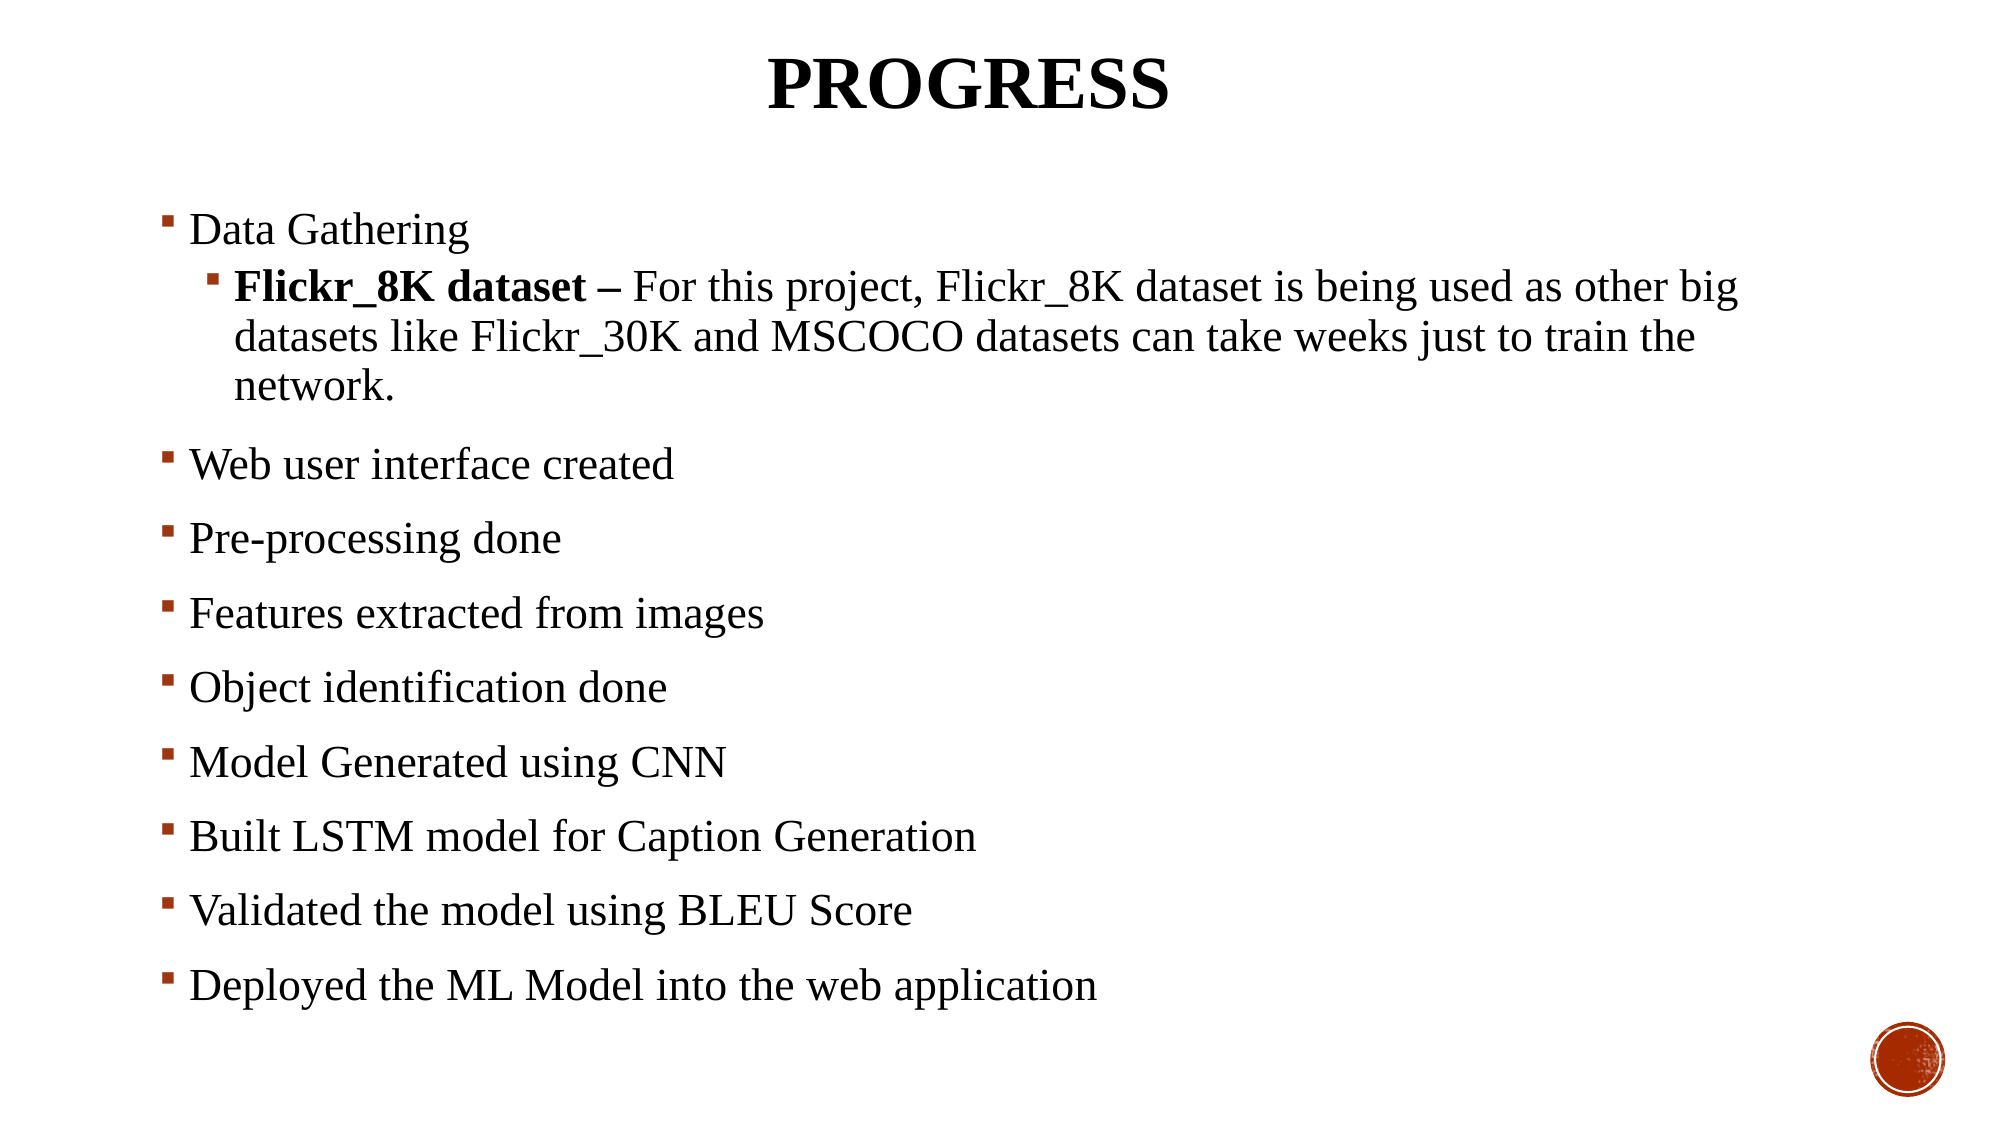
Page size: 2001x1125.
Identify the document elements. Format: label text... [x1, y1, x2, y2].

title Progress [688, 29, 1250, 140]
list Data Gathering Flickr_8K dataset – For this project, Flickr_8K dataset is being used as other big datasets like Flickr_30K and MSCOCO datasets can take weeks just to train the network. Web user interface created Pre-processing done Features extracted from images Object identification done Model Generated using CNN Built LSTM model for Caption Generation Validated the model using BLEU Score Deployed the ML Model into the web application [144, 197, 1795, 1023]
